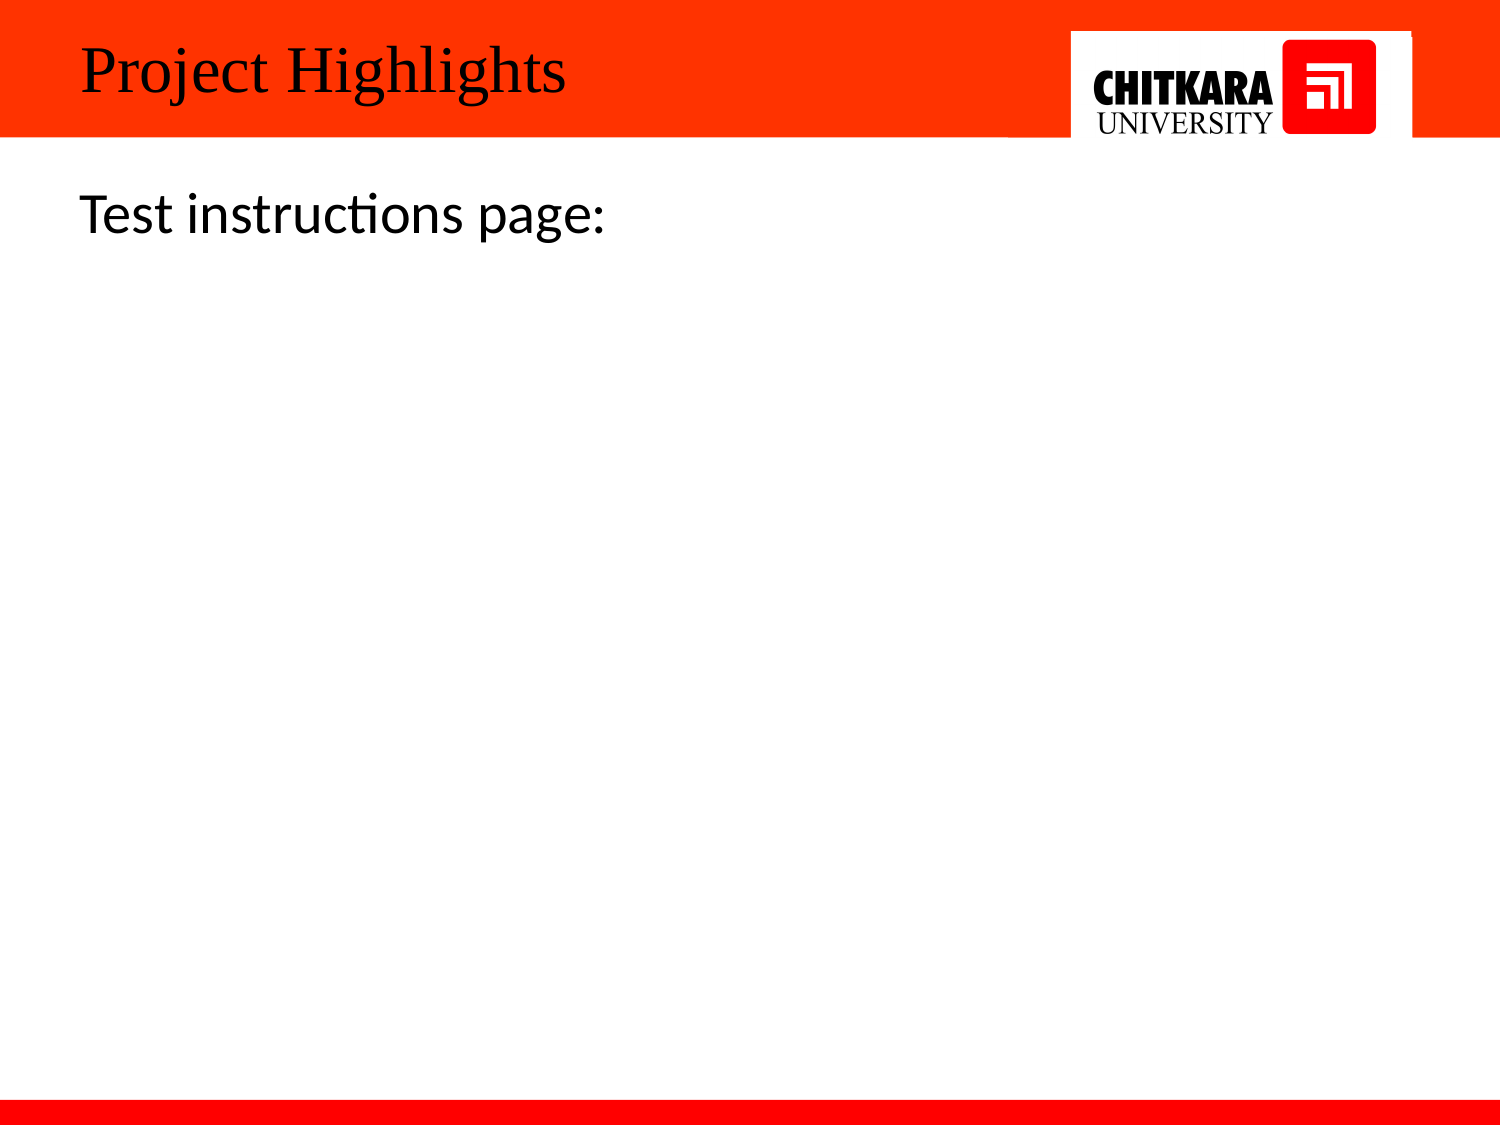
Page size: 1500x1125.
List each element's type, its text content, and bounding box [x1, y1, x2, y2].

text_box Test instructions page: [64, 168, 892, 253]
title Project Highlights [64, 42, 957, 169]
picture [1074, 37, 1391, 138]
